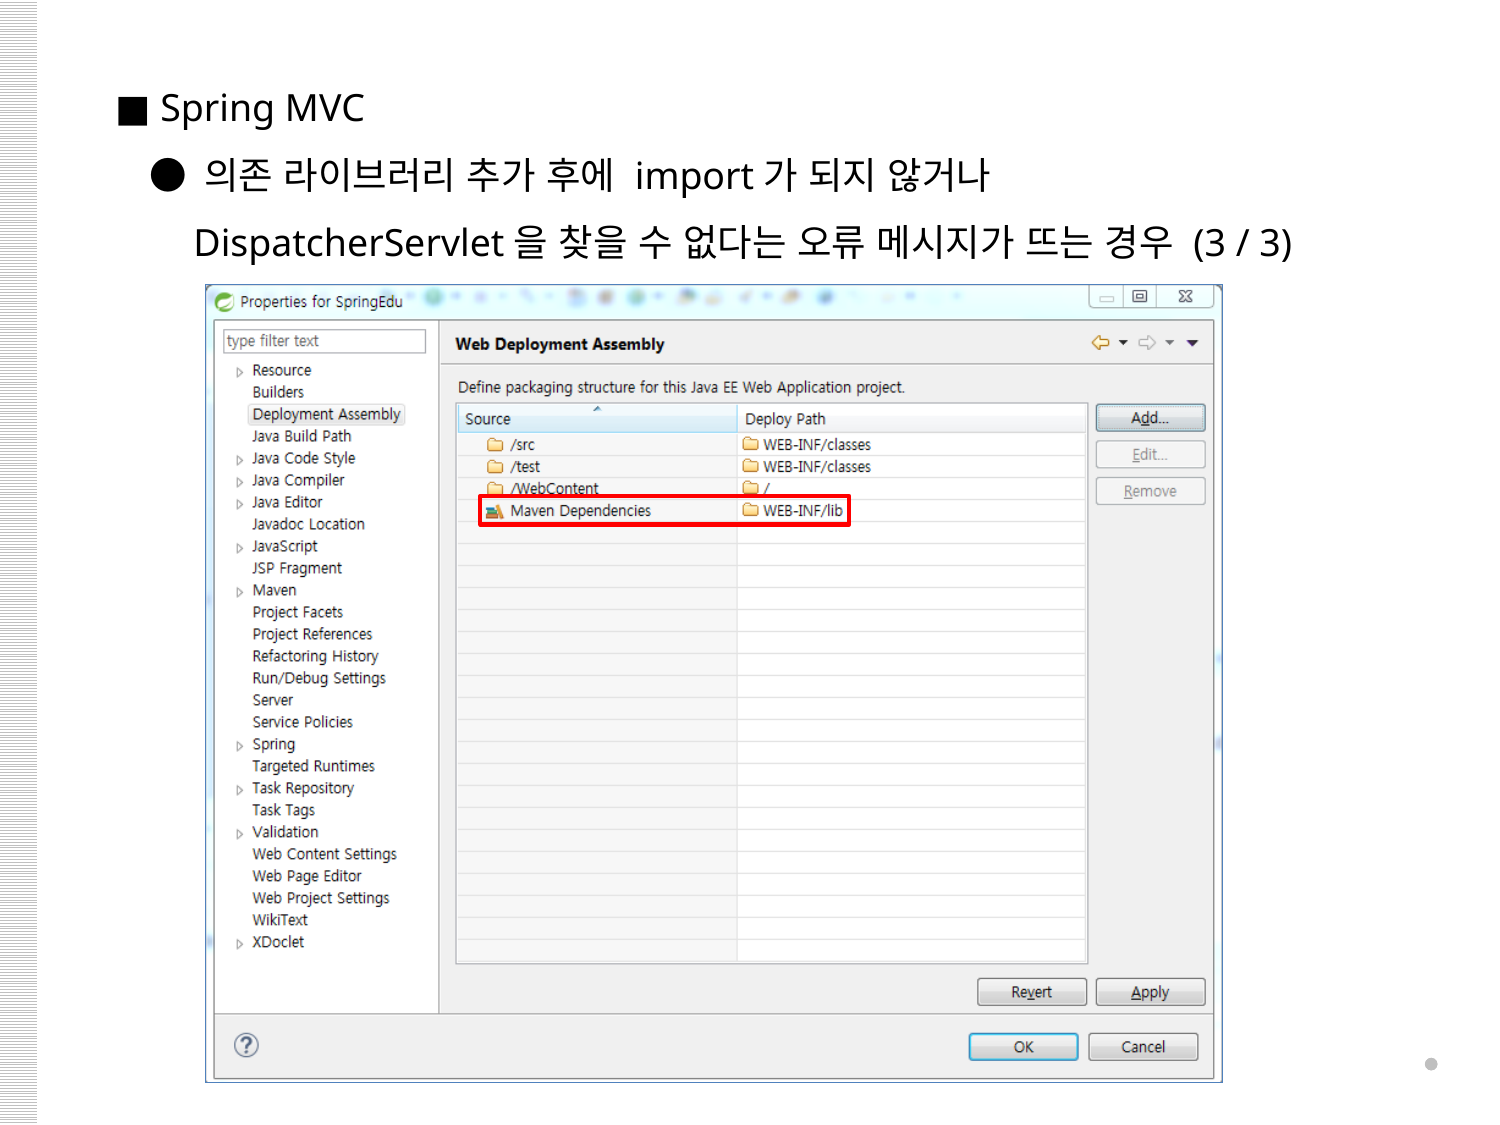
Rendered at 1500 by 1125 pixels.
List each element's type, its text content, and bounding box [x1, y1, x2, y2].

text_box [1422, 1055, 1440, 1073]
text_box ■ Spring MVC ● 의존 라이브러리 추가 후에 import가 되지 않거나 DispatcherServlet을 찾을 수 없다는 오류 메시지가 뜨는 경우 (3 / 3) [100, 54, 1308, 272]
picture [205, 283, 1223, 1083]
